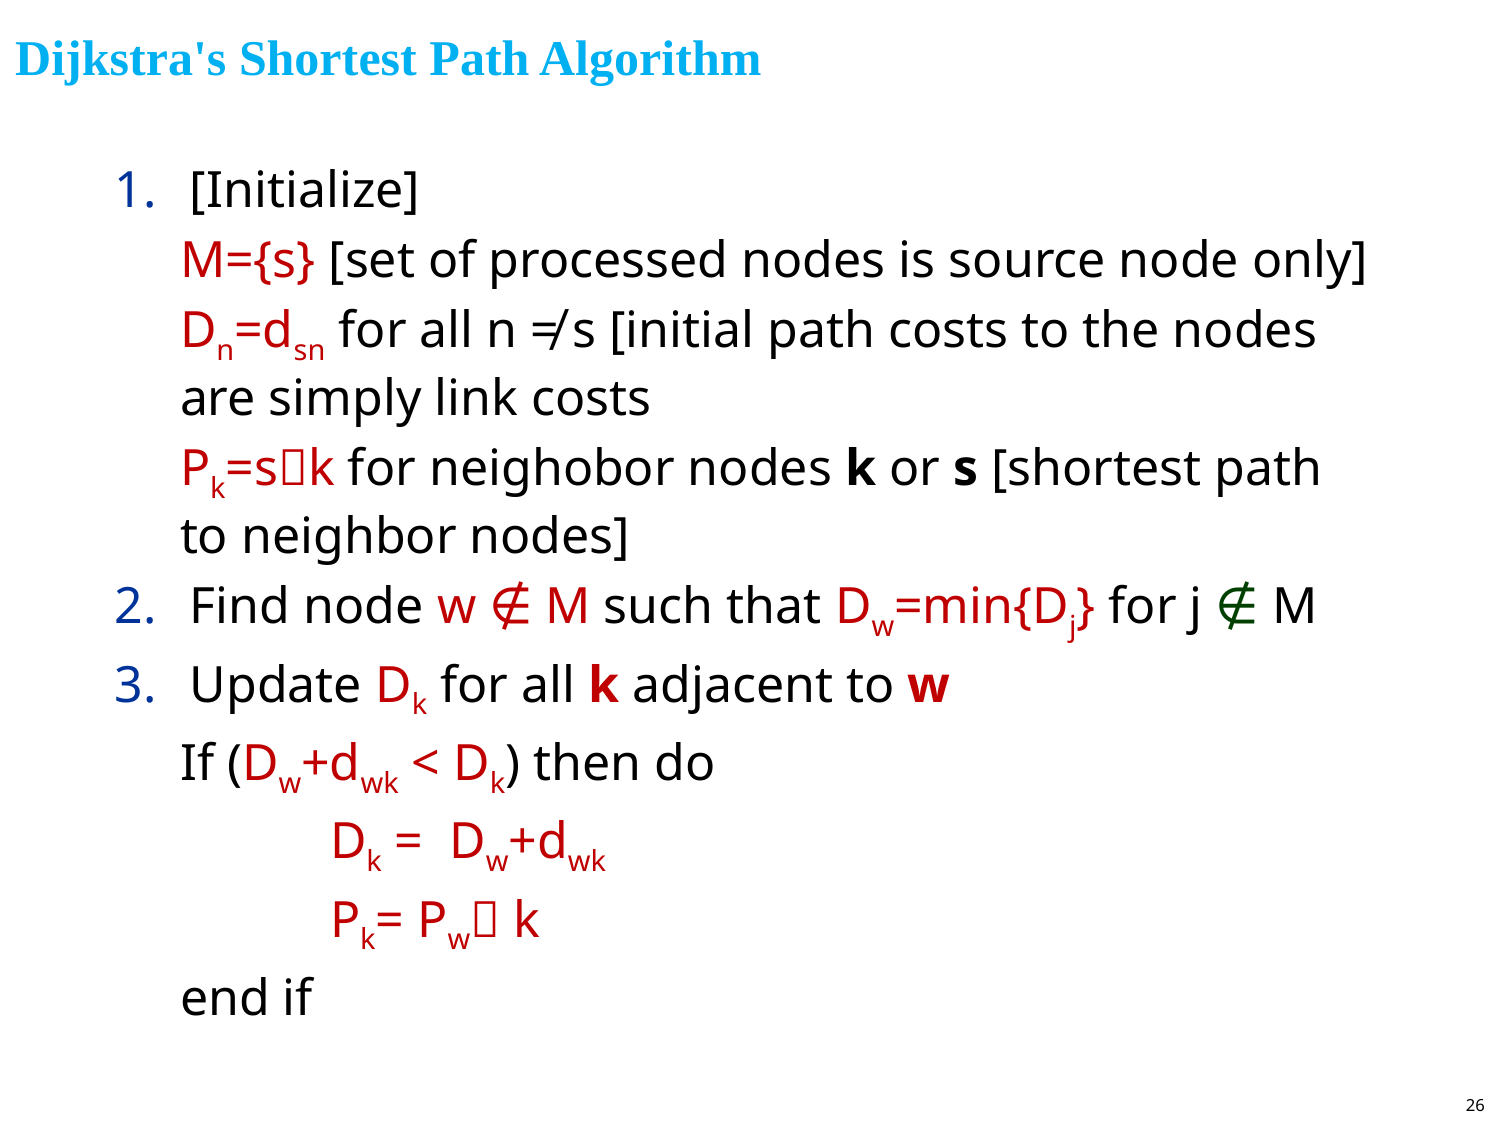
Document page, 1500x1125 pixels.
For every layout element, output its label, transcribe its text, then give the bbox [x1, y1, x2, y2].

slide_number 26 [1187, 1087, 1500, 1125]
list [Initialize] M={s} [set of processed nodes is source node only] Dn=dsn for all n ≠ s [initial path costs to the nodes are simply link costs Pk=sk for neighobor nodes k or s [shortest path to neighbor nodes] Find node w ∉ M such that Dw=min{Dj} for j ∉ M Update Dk for all k adjacent to w If (Dw+dwk < Dk) then do Dk = Dw+dwk Pk= Pw k end if [99, 149, 1388, 1038]
title Dijkstra's Shortest Path Algorithm [0, 24, 1500, 100]
